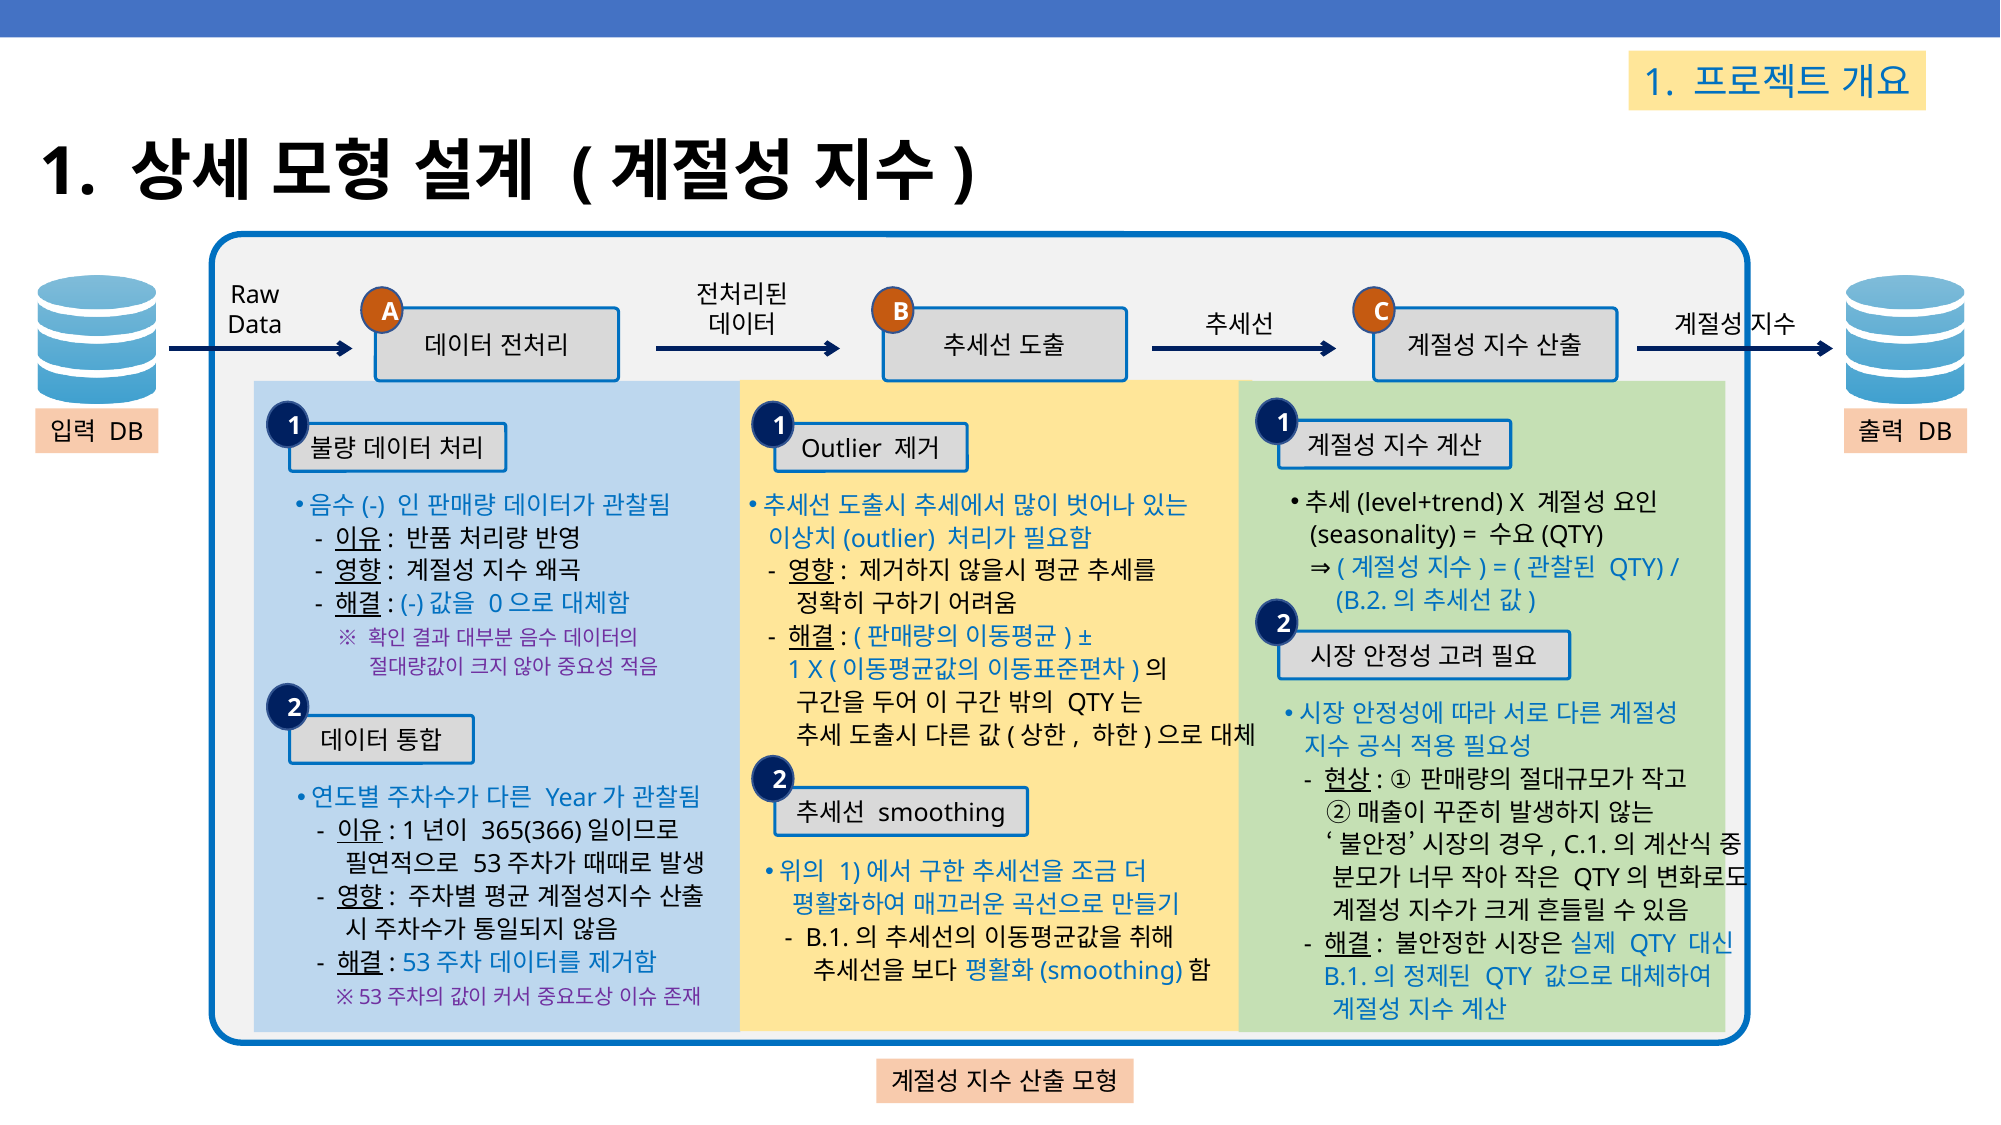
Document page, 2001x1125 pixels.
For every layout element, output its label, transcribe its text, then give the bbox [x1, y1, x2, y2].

text_box [1238, 380, 1727, 687]
picture [24, 275, 169, 404]
text_box 추세(level+trend) X 계절성 요인 (seasonality) = 수요(QTY) ⇒ (계절성 지수) = (관찰된 QTY) / (B.2.의 추세선 값) [1275, 475, 1695, 623]
text_box [739, 379, 1253, 478]
text_box Outlier 제거 [773, 422, 969, 473]
text_box 추세선 도출시 추세에서 많이 벗어나 있는 이상치(outlier) 처리가 필요함 - 영향: 제거하지 않을시 평균 추세를 정확히 구하기 어려움 - 해결: (판매량의 이동평균) ± 1 X (이동평균값의 이동표준편차)의 구간을 두어 이 구간 밖의 QTY는 추세 도출시 다른 값(상한, 하한)으로 대체 [733, 478, 1272, 757]
text_box 1 [751, 400, 795, 449]
text_box 2 [266, 684, 310, 731]
text_box [739, 757, 1238, 1032]
text_box A [360, 286, 404, 334]
text_box 1 [1255, 397, 1299, 446]
text_box 데이터 전처리 [374, 306, 620, 382]
text_box [1238, 757, 1727, 1033]
text_box B [871, 286, 915, 334]
text_box 입력 DB [35, 408, 159, 454]
text_box Raw Data [212, 270, 298, 346]
text_box 계절성 지수 산출 [1372, 306, 1619, 382]
text_box 시장 안정성에 따라 서로 다른 계절성 지수 공식 적용 필요성 - 현상: ①판매량의 절대규모가 작고 ②매출이 꾸준히 발생하지 않는 ‘불안정’ 시장의 경우, C.1.의 계산식 중 분모가 너무 작아 작은 QTY의 변화로도 계절성 지수가 크게 흔들릴 수 있음 - 해결: 불안정한 시장은 실제 QTY 대신 B.1.의 정제된 QTY 값으로 대체하여 계절성 지수 계산 [1269, 687, 1764, 1031]
text_box 계절성 지수 계산 [1277, 419, 1512, 470]
text_box 추세선 도출 [882, 306, 1128, 382]
text_box 시장 안정성 고려 필요 [1277, 630, 1571, 680]
text_box 데이터 통합 [288, 714, 475, 765]
text_box 계절성 지수 산출 모형 [876, 1058, 1134, 1104]
text_box 계절성 지수 [1659, 300, 1812, 346]
text_box 불량 데이터 처리 [288, 422, 507, 473]
text_box C [1352, 286, 1396, 334]
title 1. 상세 모형 설계 (계절성 지수) [24, 105, 1965, 240]
text_box 전처리된 데이터 [681, 270, 804, 346]
picture [1832, 275, 1977, 404]
text_box [253, 380, 741, 1033]
text_box 위의 1)에서 구한 추세선을 조금 더 평활화하여 매끄러운 곡선으로 만들기 - B.1.의 추세선의 이동평균값을 취해 추세선을 보다 평활화(smoothing)함 [750, 845, 1227, 992]
text_box 추세선 smoothing [773, 786, 1029, 837]
text_box [210, 233, 1749, 1044]
text_box 2 [751, 757, 795, 803]
text_box 1 [266, 400, 310, 449]
text_box 2 [1255, 598, 1299, 647]
text_box 출력 DB [1844, 408, 1968, 454]
text_box 연도별 주차수가 다른 Year가 관찰됨 - 이유: 1년이 365(366)일이므로 필연적으로 53주차가 때때로 발생 - 영향: 주차별 평균 계절성지수 산출 시 주차수가 통일되지 않음 - 해결: 53주차 데이터를 제거함 ※ 53주차의 값이 커서 중요도상 이슈 존재 [282, 771, 721, 1017]
text_box 음수(-) 인 판매량 데이터가 관찰됨 - 이유: 반품 처리량 반영 - 영향: 계절성 지수 왜곡 - 해결: (-)값을 0으로 대체함 ※ 확인 결과 대부분 음수 데이터의 절대량값이 크지 않아 중요성 적음 [280, 478, 687, 686]
text_box 1. 프로젝트 개요 [1628, 50, 1926, 111]
text_box 추세선 [1191, 300, 1290, 346]
